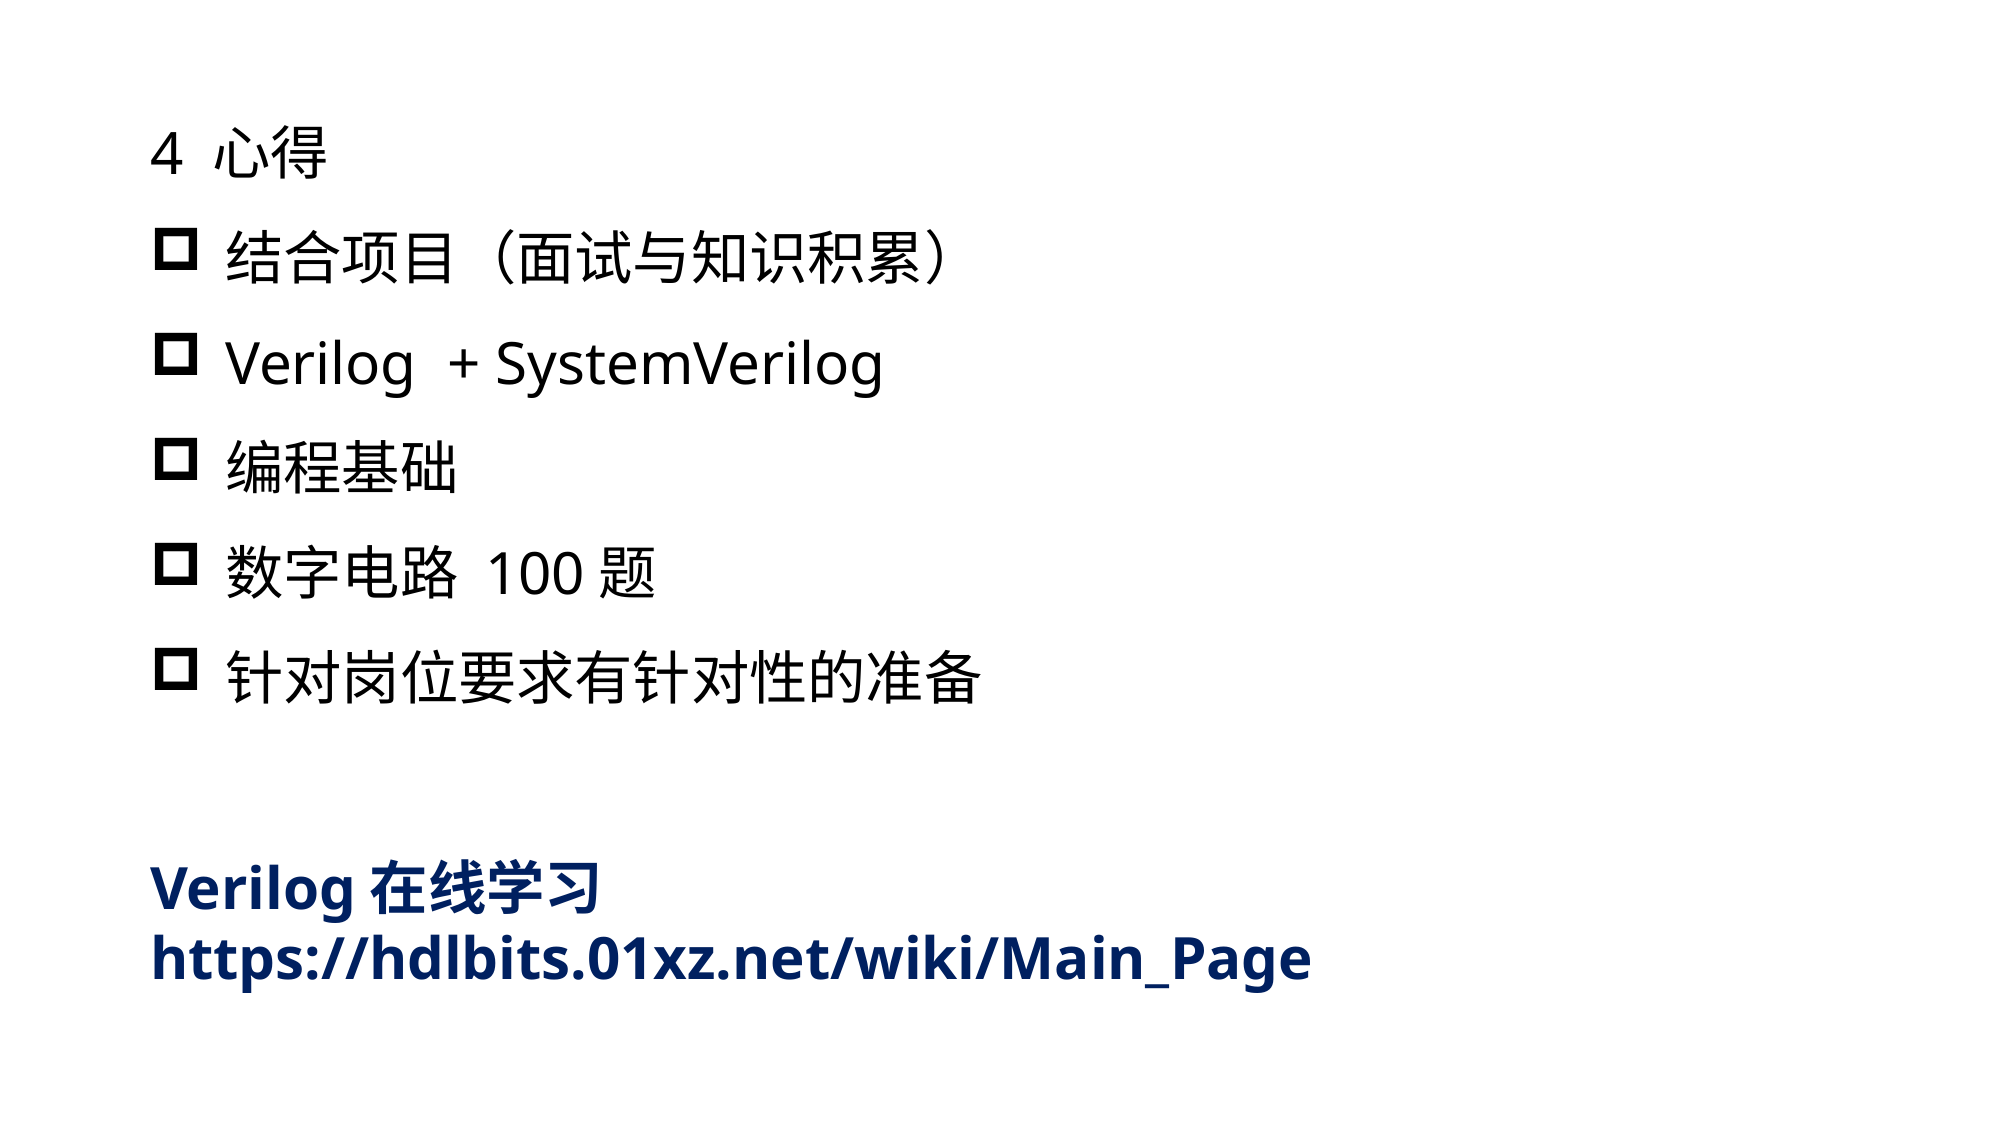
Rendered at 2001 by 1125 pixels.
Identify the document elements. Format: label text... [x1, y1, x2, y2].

text_box 4 心得 结合项目（面试与知识积累） Verilog + SystemVerilog 编程基础 数字电路 100题 针对岗位要求有针对性的准备 Verilog在线学习 https://hdlbits.01xz.net/wiki/Main_Page [135, 109, 1856, 999]
